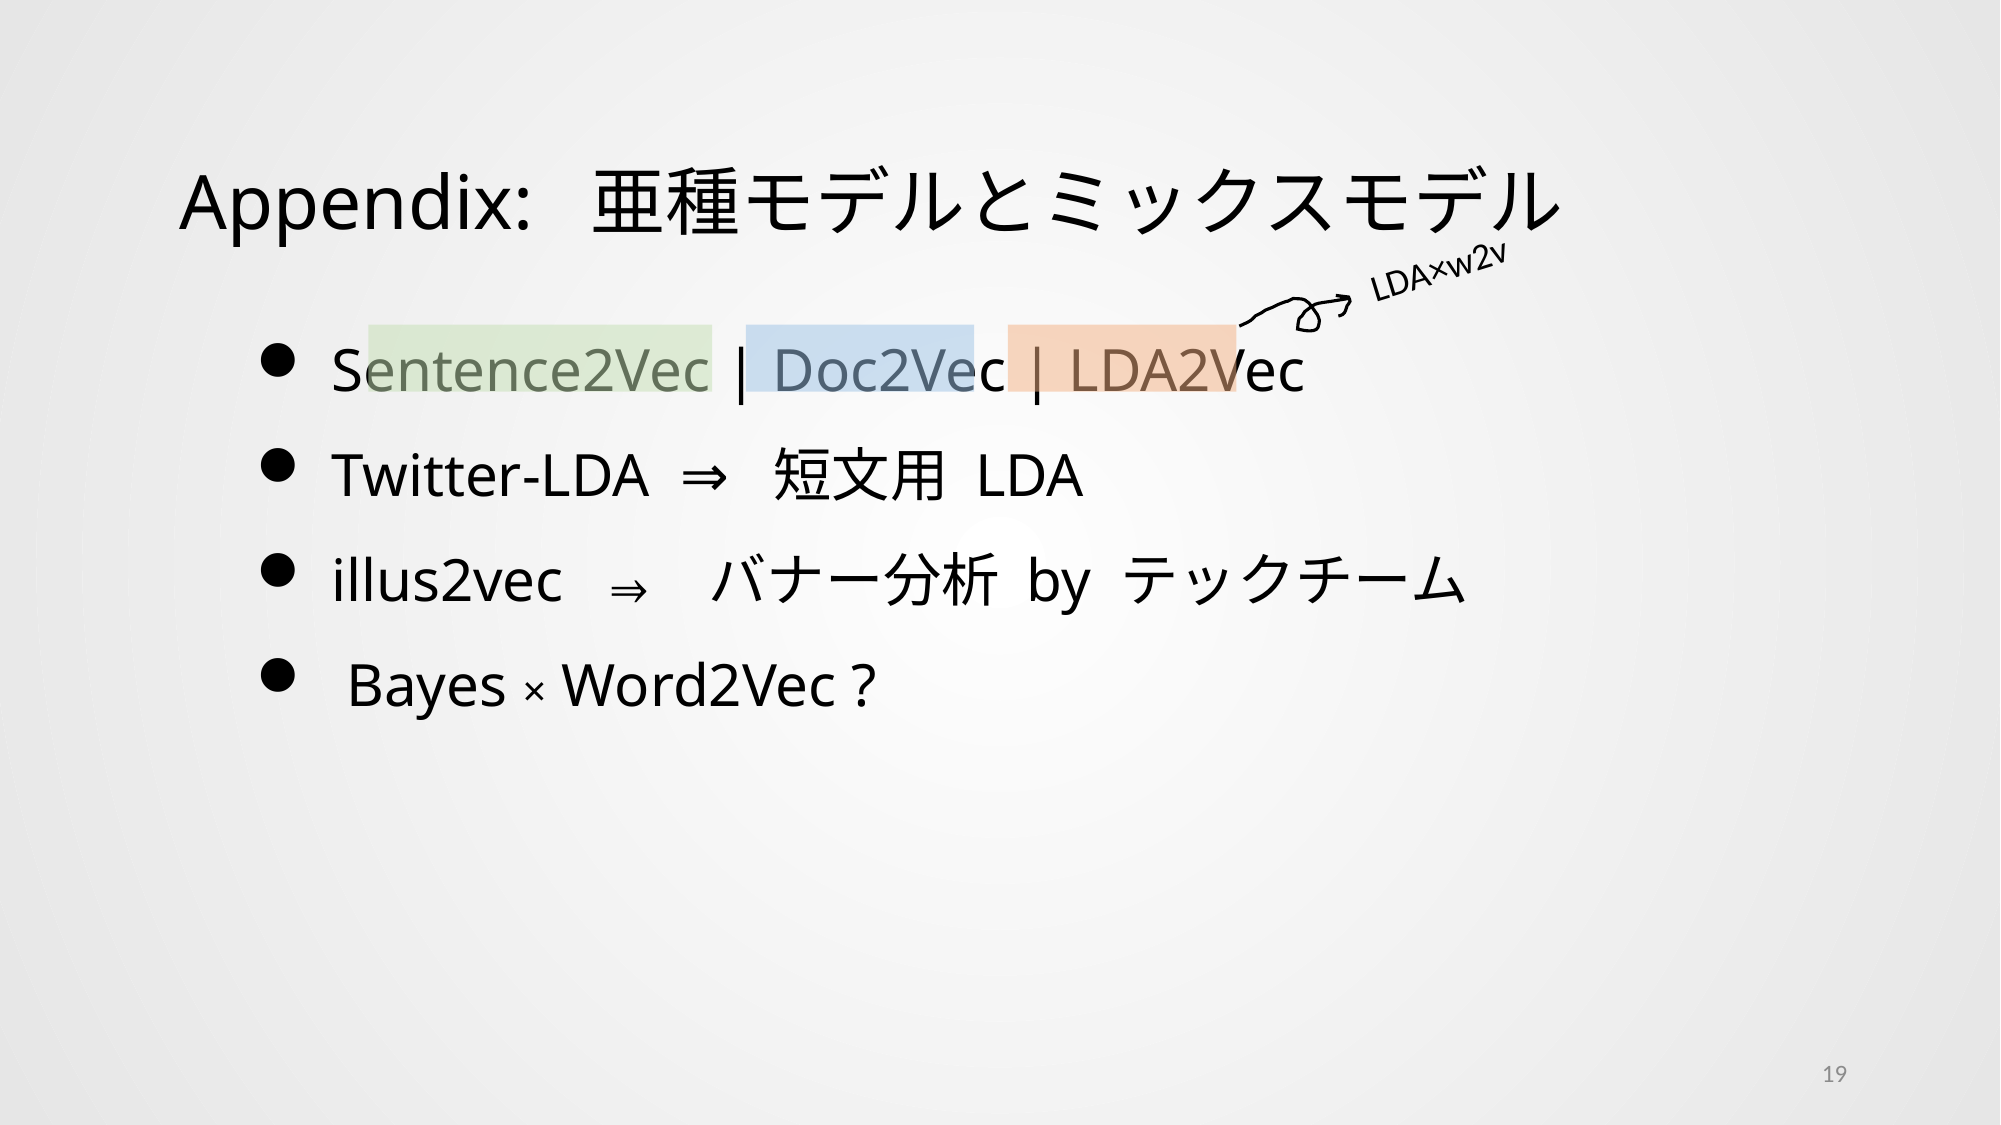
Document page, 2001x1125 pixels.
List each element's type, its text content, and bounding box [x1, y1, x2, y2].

text_box [367, 324, 713, 393]
text_box [1239, 294, 1351, 332]
slide_number 19 [1412, 1042, 1863, 1103]
text_box [745, 324, 975, 393]
text_box Appendix: 亜種モデルとミックスモデル [164, 146, 1579, 252]
text_box Sentence2Vec | Doc2Vec | LDA2Vec Twitter-LDA ⇒ 短文用 LDA illus2vec ⇒ バナー分析 by テックチーム Bayes × Word2Vec ? [241, 290, 1484, 726]
text_box LDA×w2v [1348, 213, 1530, 321]
text_box [1007, 324, 1237, 393]
